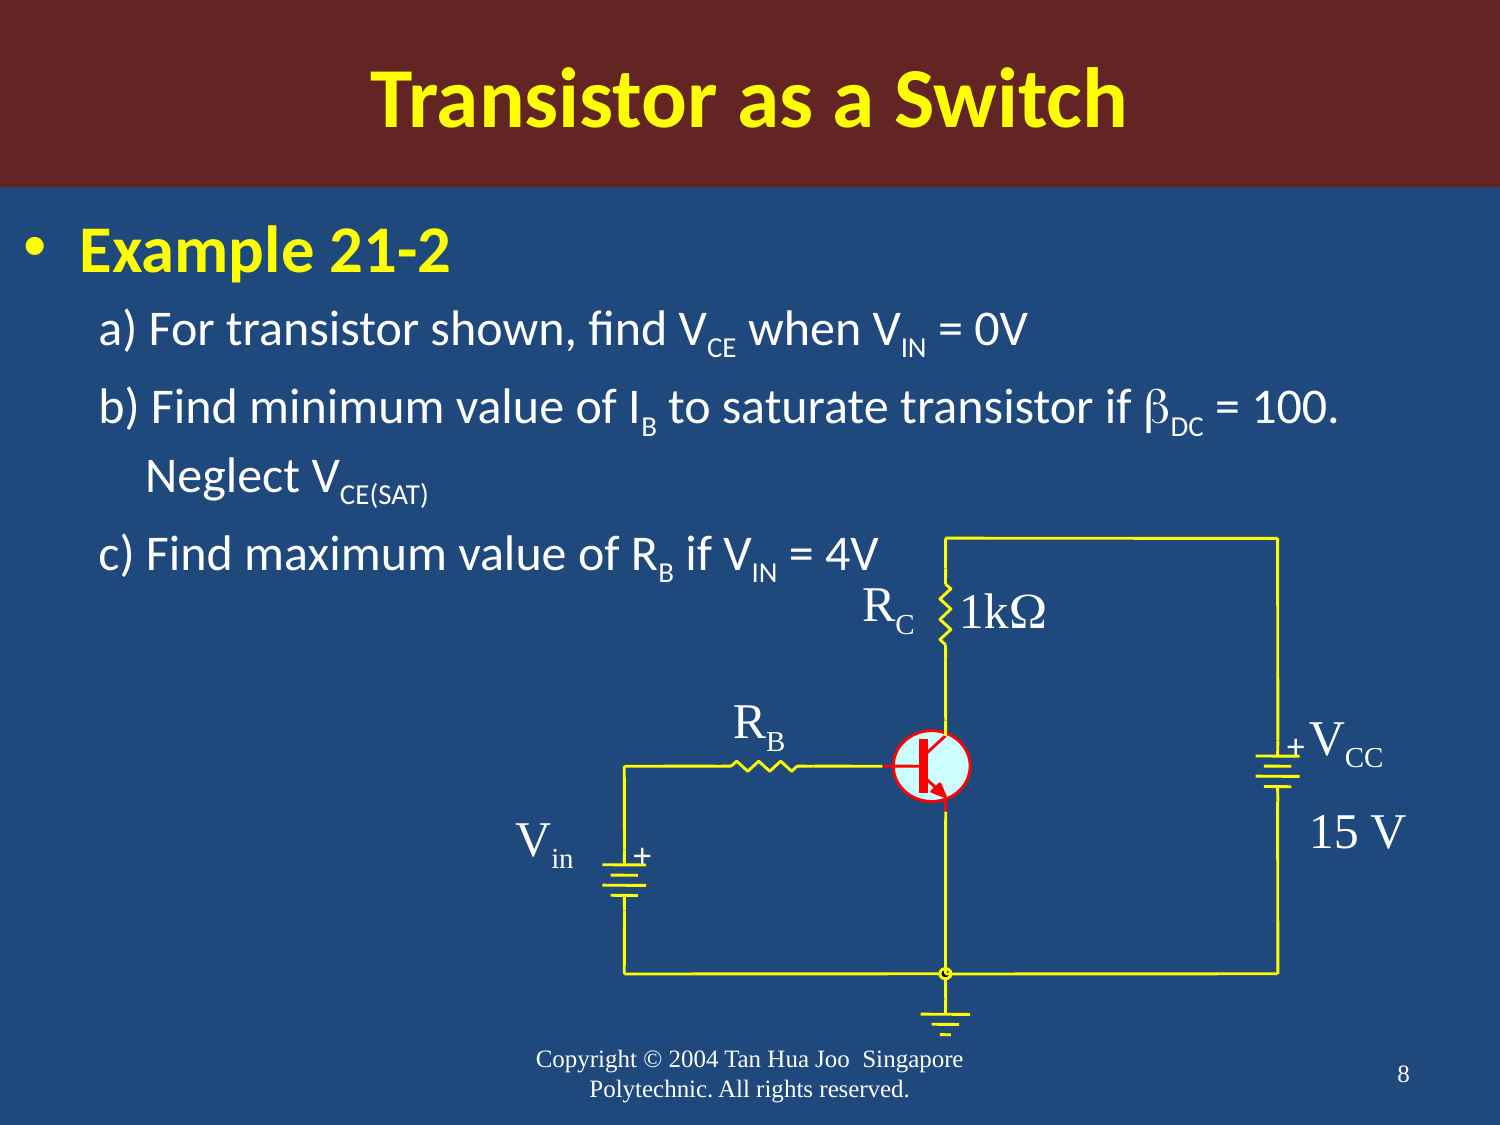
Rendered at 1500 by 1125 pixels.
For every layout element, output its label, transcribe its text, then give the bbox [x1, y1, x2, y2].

text_box Transistor as a Switch [0, 0, 1500, 188]
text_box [500, 537, 1435, 1036]
list Example 21-2 a) For transistor shown, find VCE when VIN = 0V b) Find minimum value of IB to saturate transistor if bDC = 100. Neglect VCE(SAT) c) Find maximum value of RB if VIN = 4V [8, 198, 1464, 648]
footer Copyright © 2004 Tan Hua Joo Singapore Polytechnic. All rights reserved. [512, 1043, 988, 1103]
slide_number 8 [1074, 1043, 1425, 1103]
